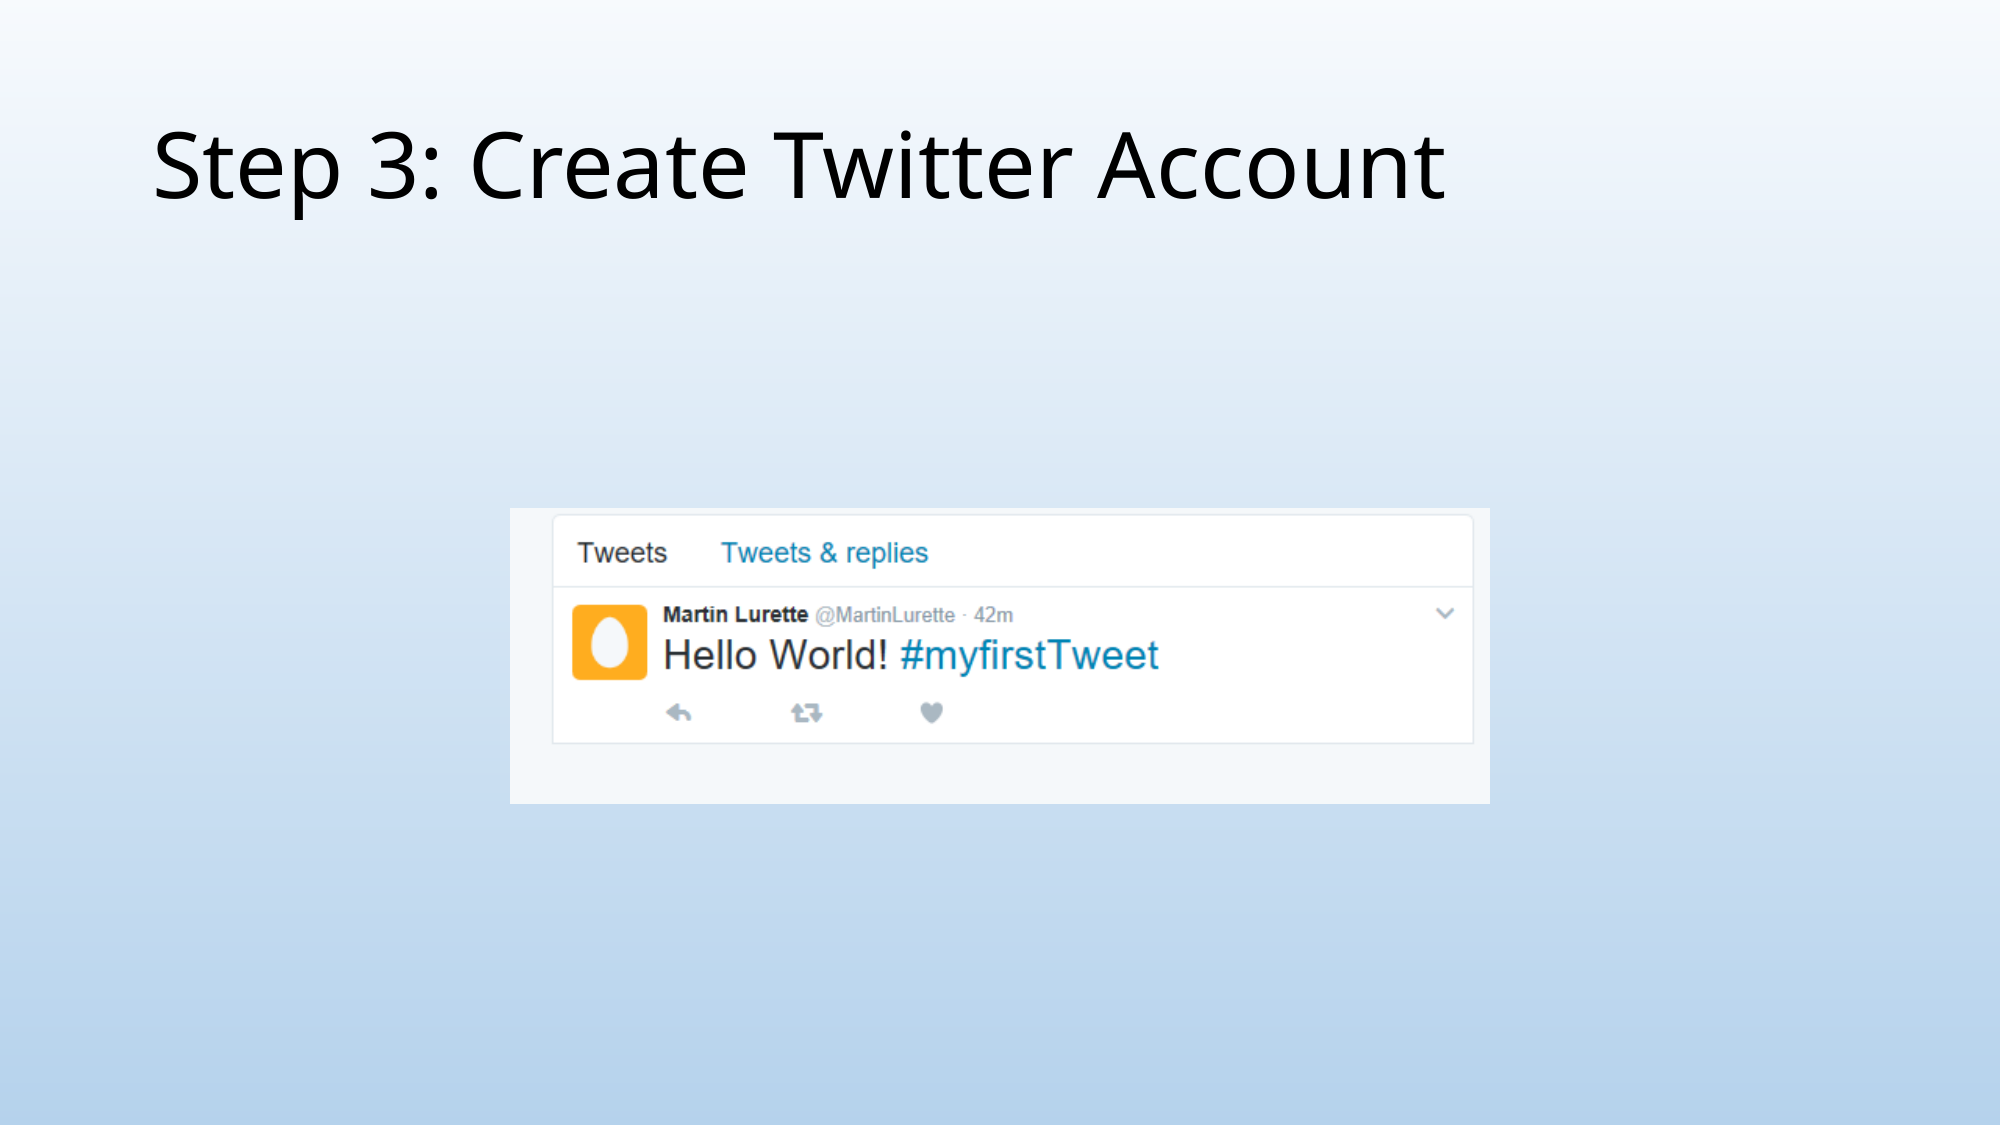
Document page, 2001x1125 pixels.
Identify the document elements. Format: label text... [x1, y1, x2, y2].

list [510, 508, 1490, 805]
title Step 3: Create Twitter Account [137, 59, 1863, 278]
